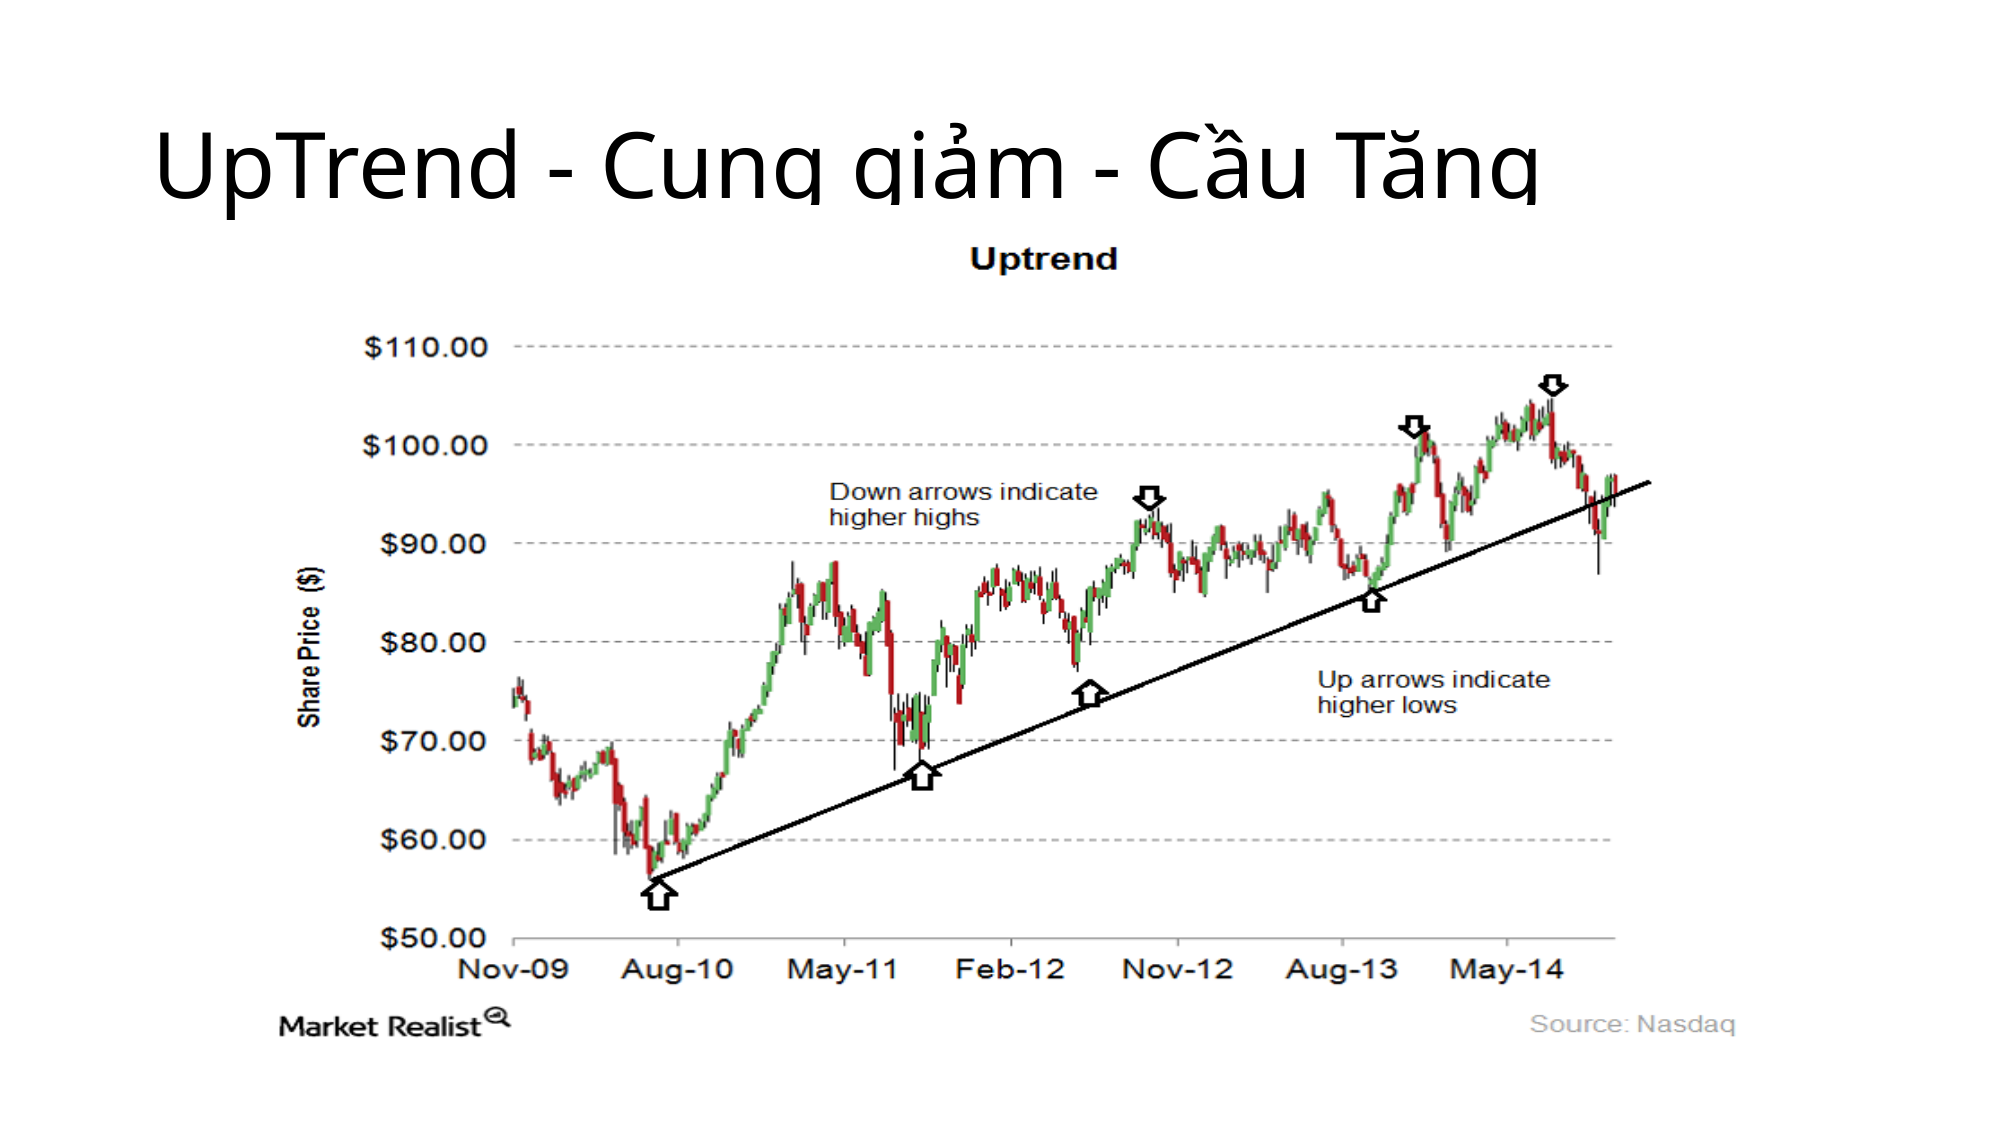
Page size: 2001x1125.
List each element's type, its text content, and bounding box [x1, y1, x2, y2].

title UpTrend - Cung giảm - Cầu Tăng [137, 59, 1863, 278]
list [246, 205, 1754, 1052]
